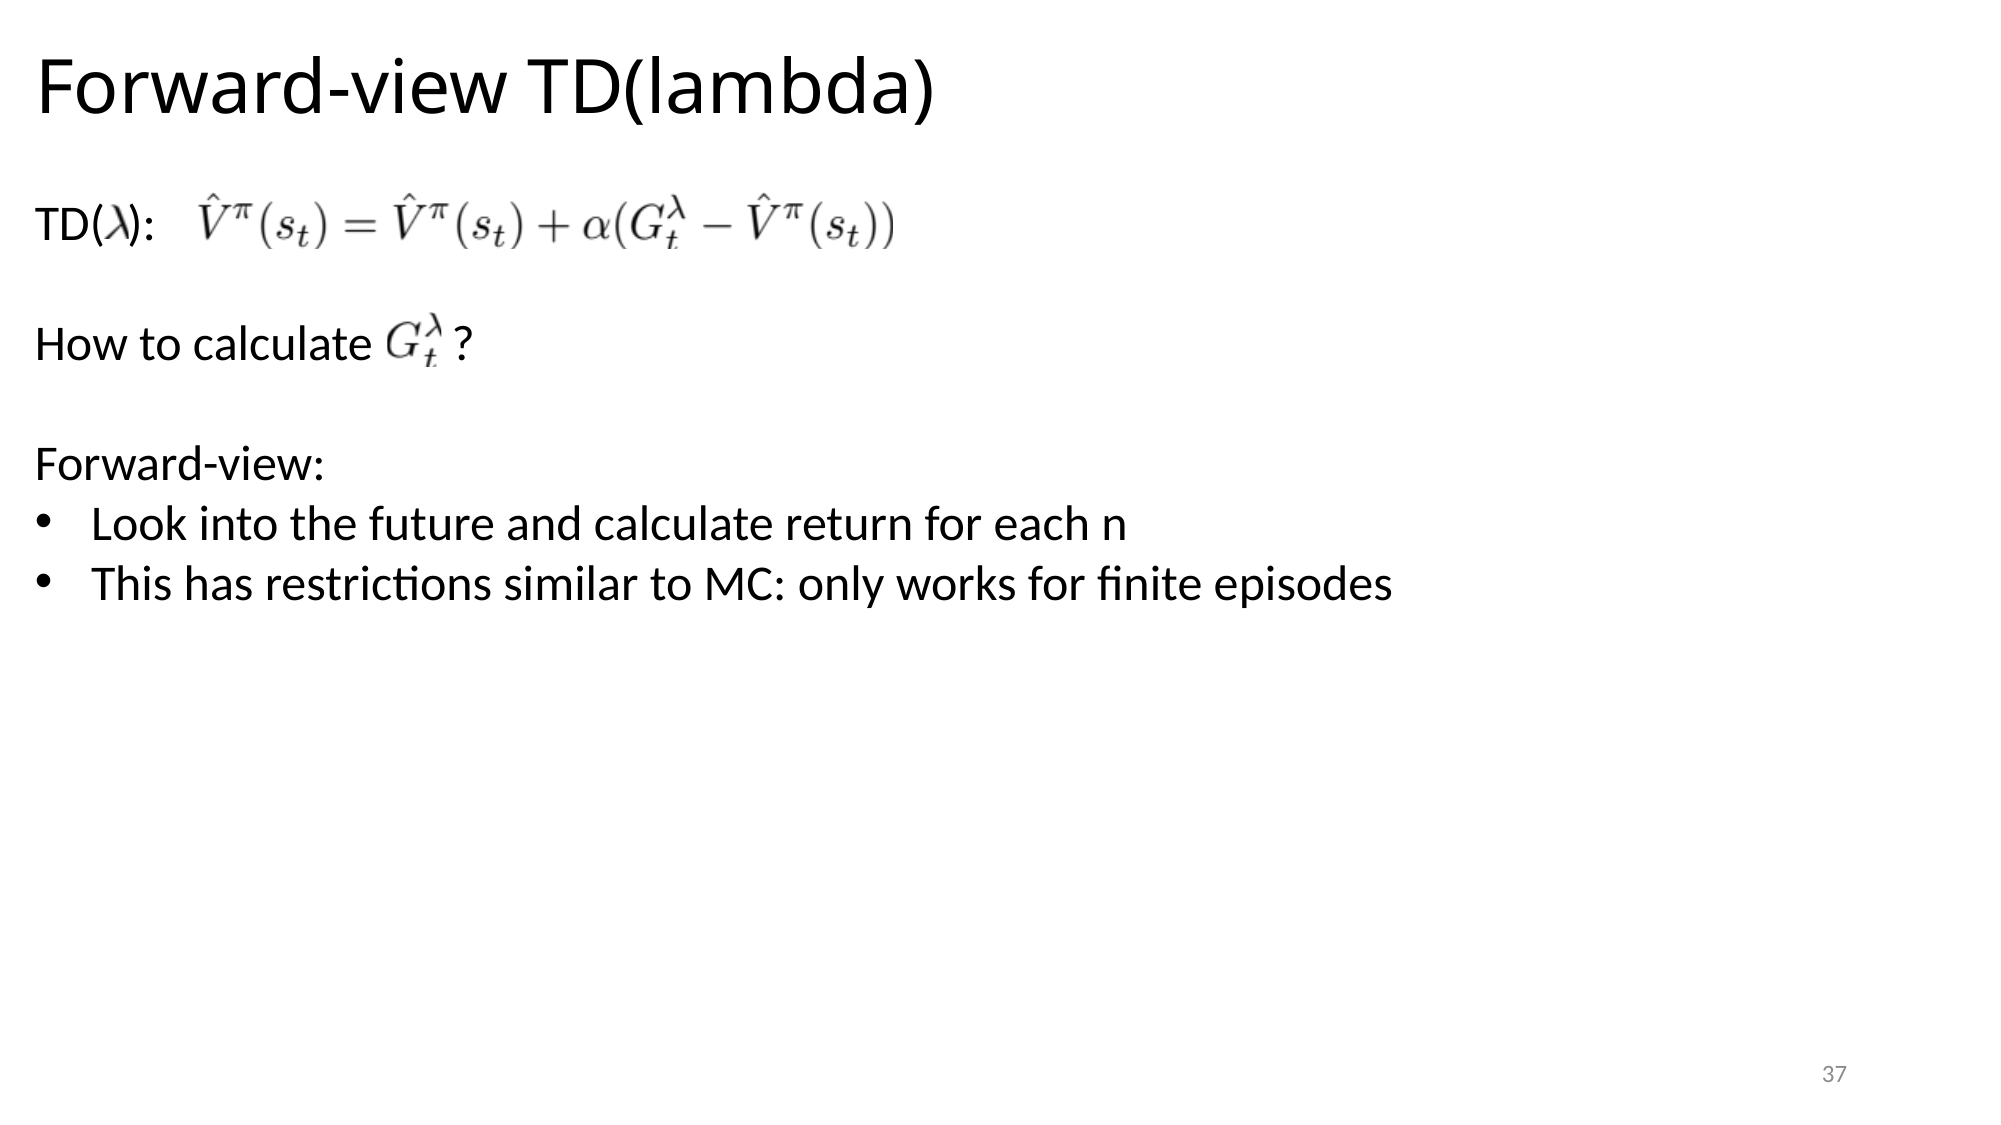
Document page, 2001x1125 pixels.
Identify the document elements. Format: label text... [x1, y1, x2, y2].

picture [103, 202, 129, 239]
picture [387, 312, 442, 367]
slide_number 37 [1412, 1042, 1863, 1103]
text_box TD( ): How to calculate ? Forward-view: Look into the future and calculate return for each n This has restrictions similar to MC: only works for finite episodes [20, 182, 1909, 618]
title Forward-view TD(lambda) [20, 0, 1444, 182]
picture [197, 192, 894, 249]
